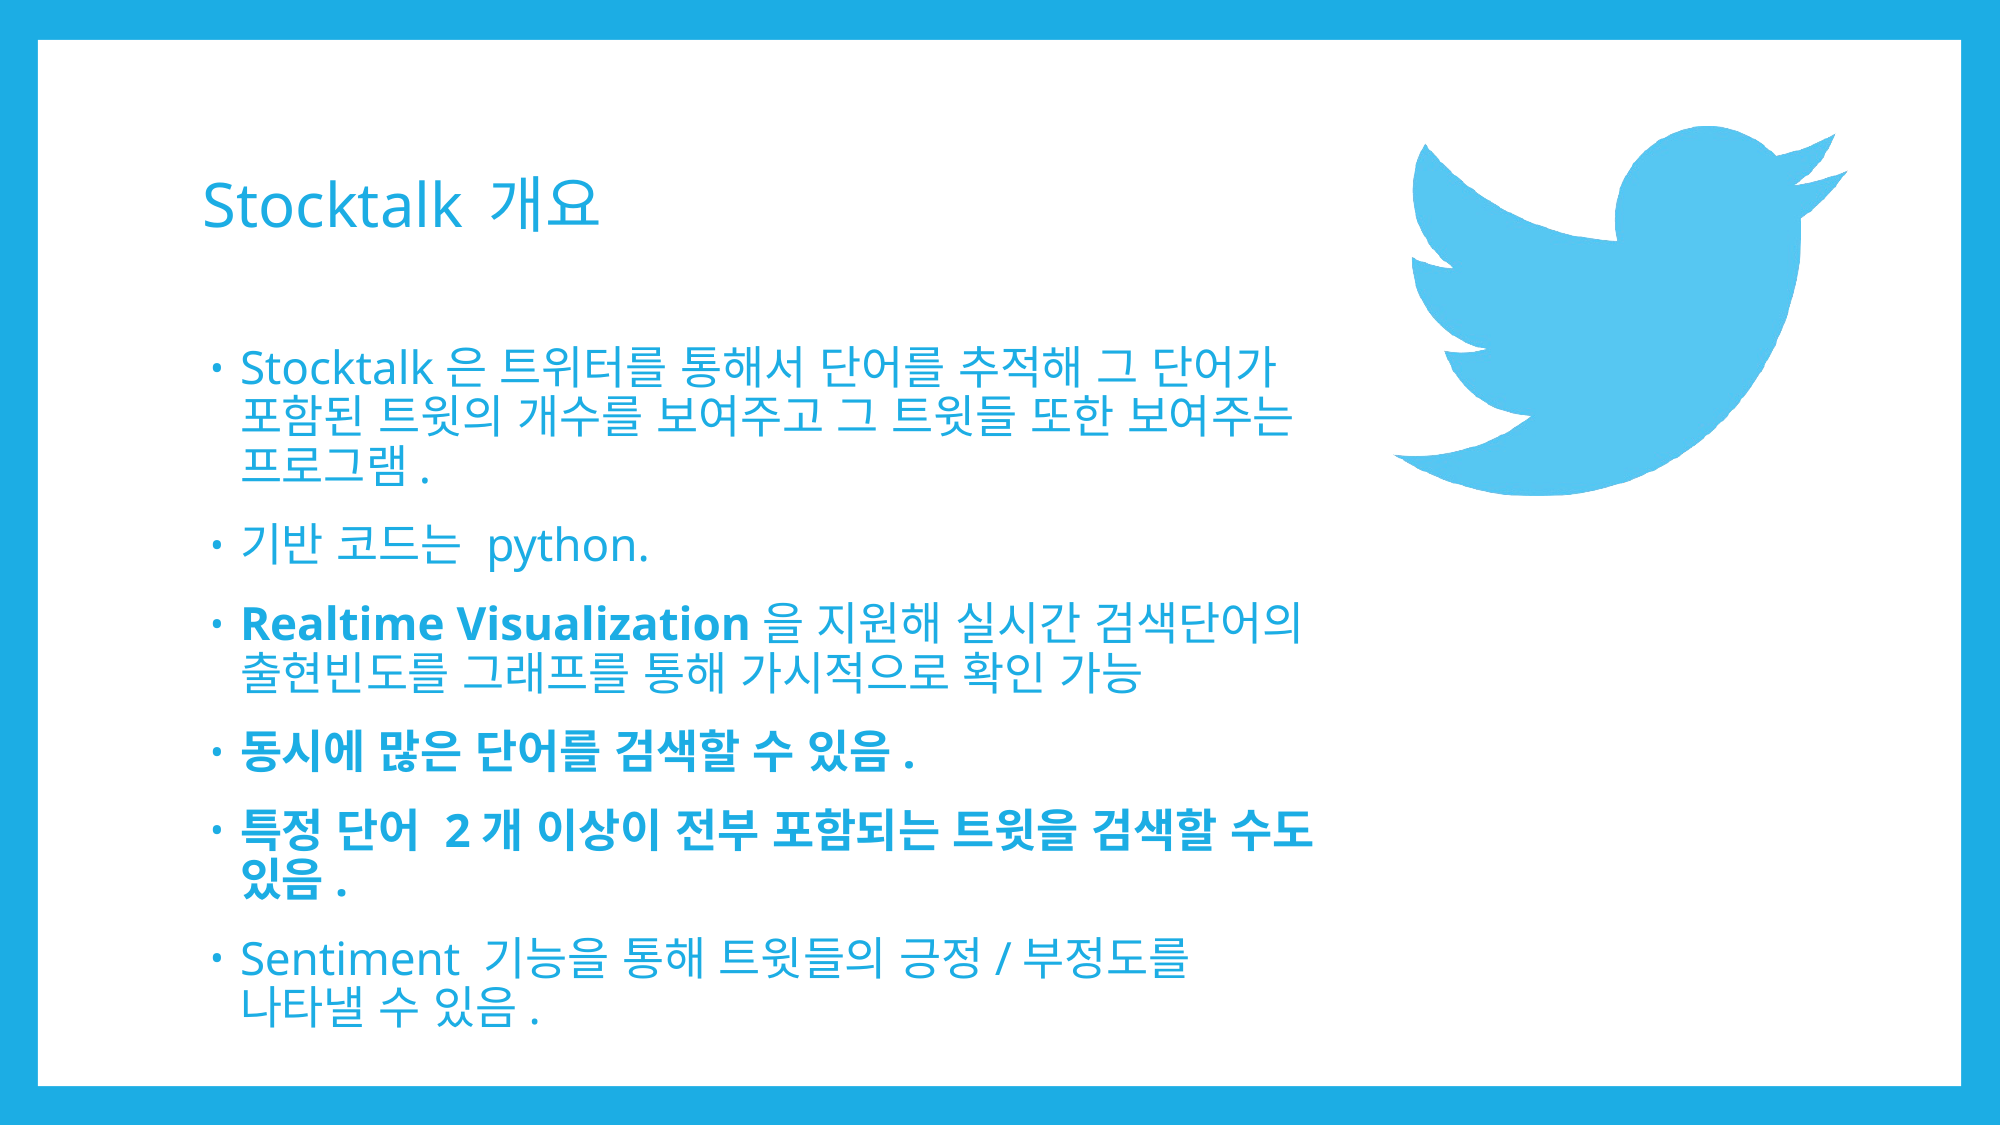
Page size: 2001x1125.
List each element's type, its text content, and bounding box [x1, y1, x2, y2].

list Stocktalk은 트위터를 통해서 단어를 추적해 그 단어가 포함된 트윗의 개수를 보여주고 그 트윗들 또한 보여주는 프로그램. 기반 코드는 python. Realtime Visualization을 지원해 실시간 검색단어의 출현빈도를 그래프를 통해 가시적으로 확인 가능 동시에 많은 단어를 검색할 수 있음. 특정 단어 2개 이상이 전부 포함되는 트윗을 검색할 수도 있음. Sentiment 기능을 통해 트윗들의 긍정/부정도를 나타낼 수 있음. [187, 337, 1344, 1059]
picture [1342, 126, 1897, 497]
title Stocktalk 개요 [187, 99, 1808, 323]
